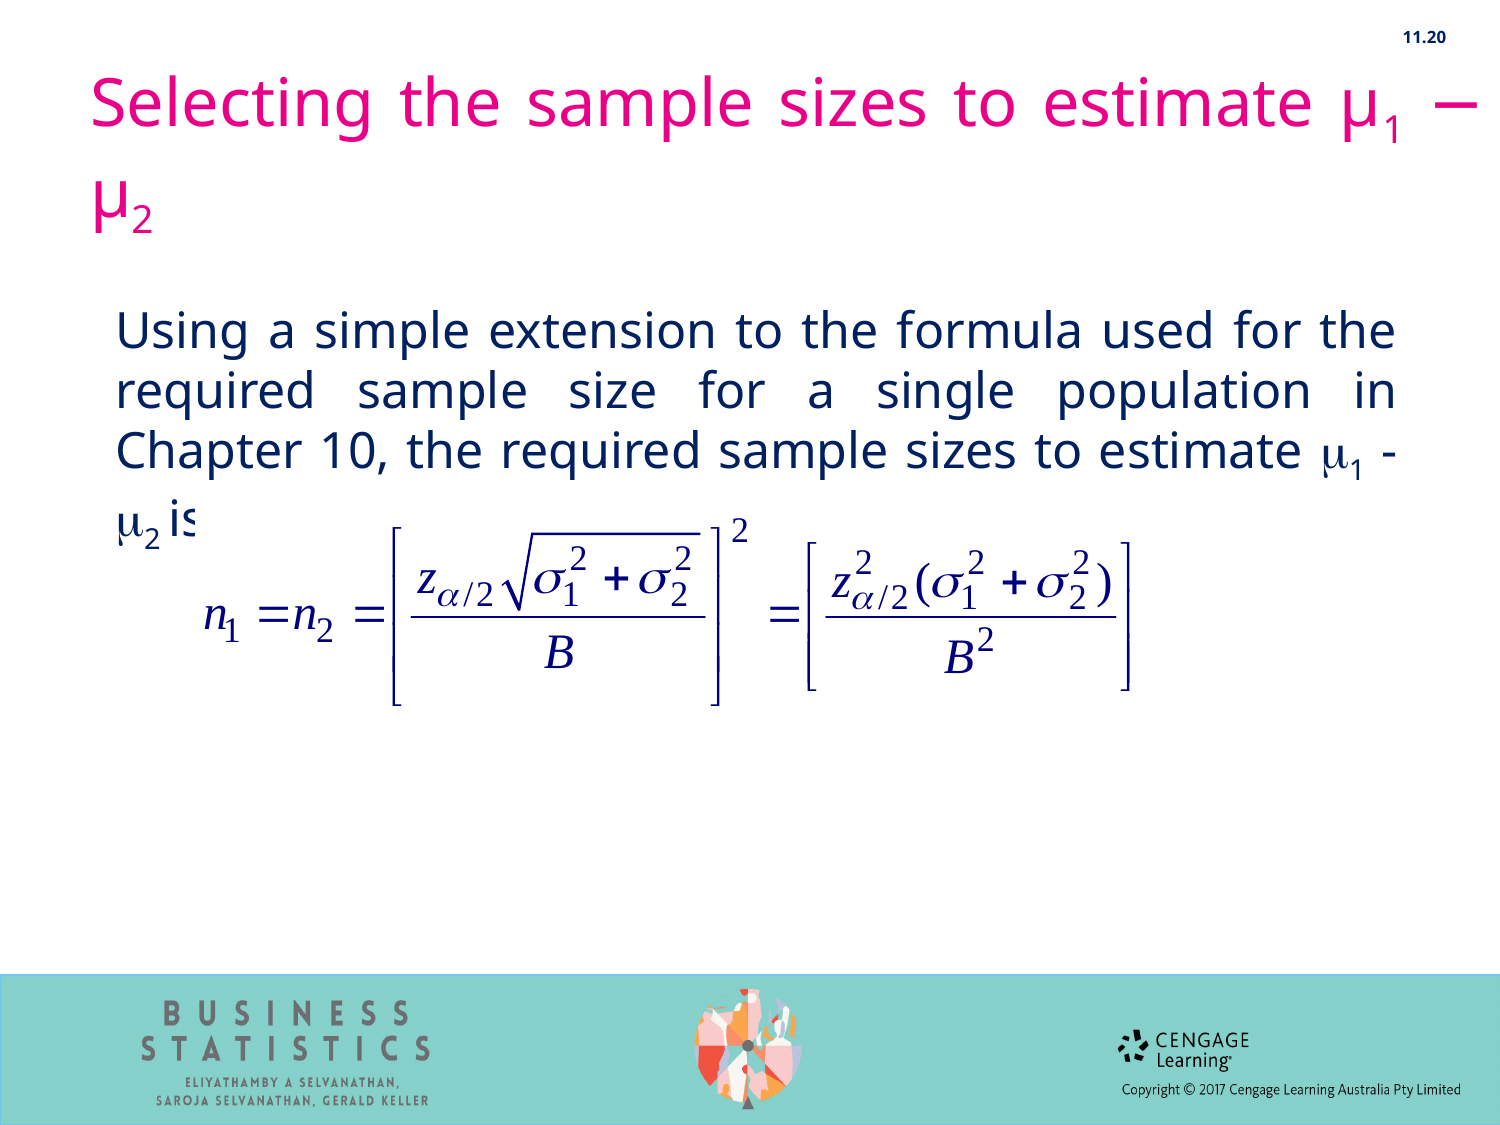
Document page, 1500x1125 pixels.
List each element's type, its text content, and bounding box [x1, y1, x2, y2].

list Using a simple extension to the formula used for the required sample size for a single population in Chapter 10, the required sample sizes to estimate 1 - 2 is [100, 290, 1413, 996]
picture [0, 0, 1500, 1125]
text_box 11.20 [1387, 0, 1500, 60]
title Selecting the sample sizes to estimate μ1 − μ2 [75, 78, 1500, 224]
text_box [194, 503, 1150, 716]
